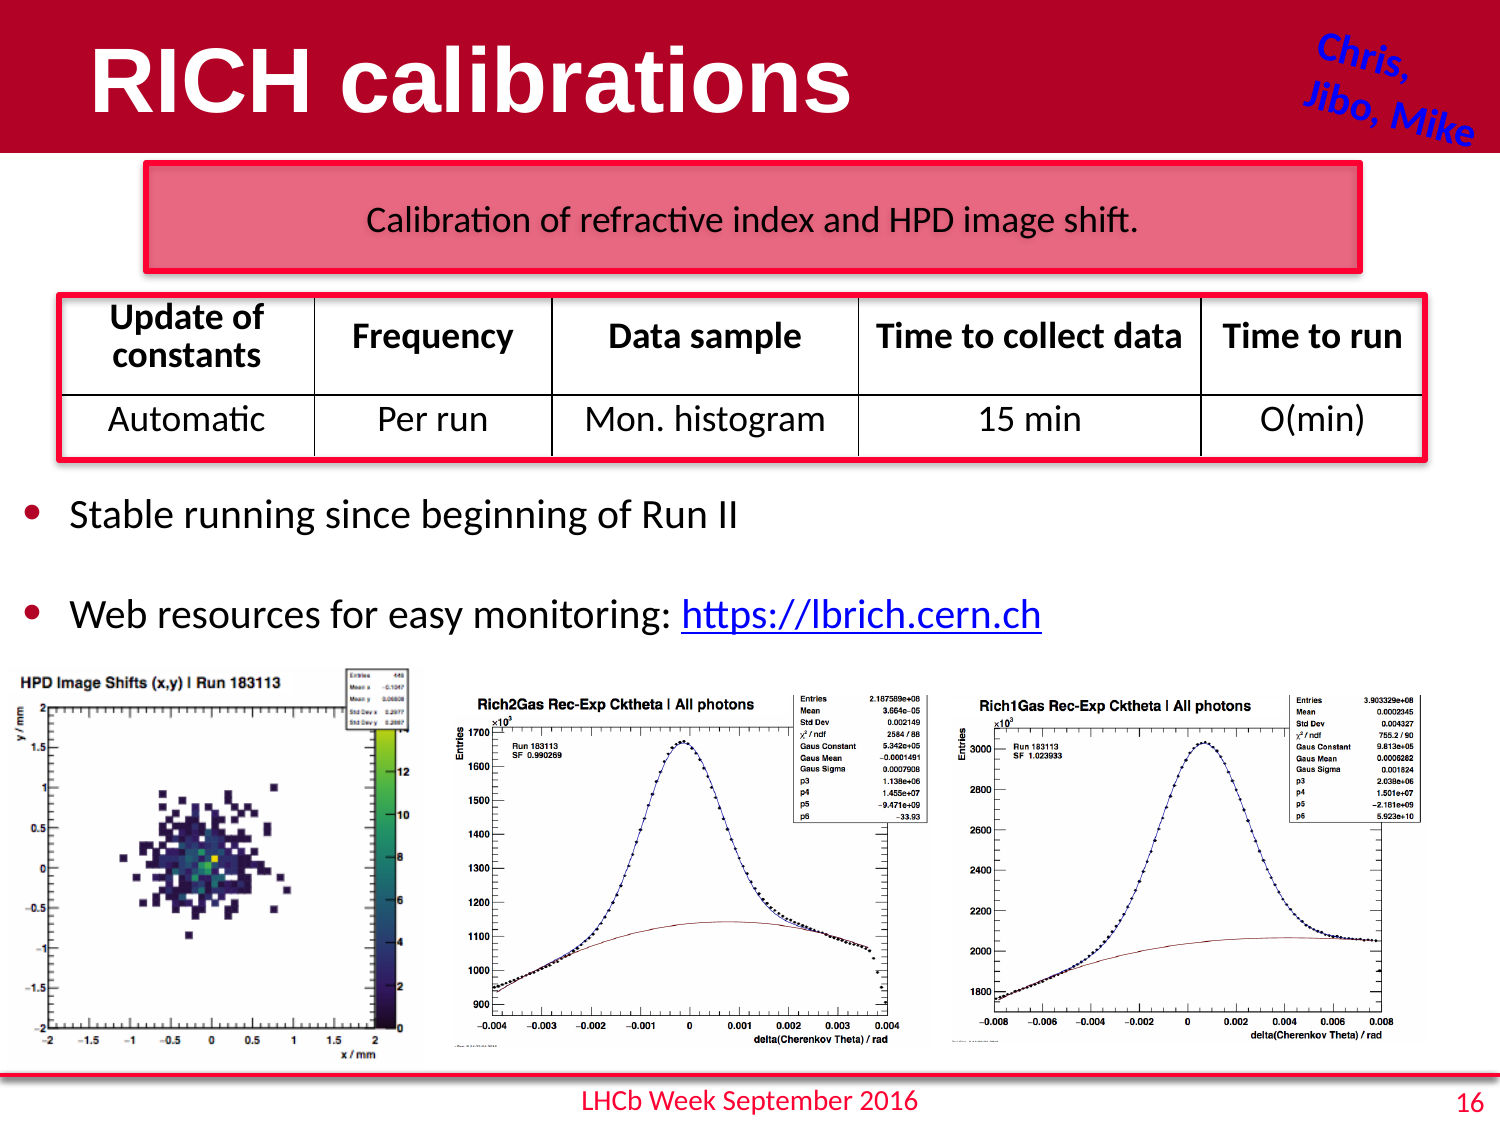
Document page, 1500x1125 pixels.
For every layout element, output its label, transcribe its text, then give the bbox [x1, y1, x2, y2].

picture [952, 695, 1427, 1042]
title RICH calibrations [75, 13, 1425, 159]
text_box Stable running since beginning of Run II Web resources for easy monitoring: https://lbrich.cern.ch [7, 479, 1454, 745]
text_box [58, 294, 1426, 461]
picture [453, 695, 931, 1047]
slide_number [547, 1086, 953, 1125]
slide_number 16 [1149, 1084, 1500, 1125]
text_box Chris, Jibo, Mike [1284, 6, 1500, 173]
picture [7, 666, 425, 1069]
text_box Calibration of refractive index and HPD image shift. [146, 162, 1361, 272]
